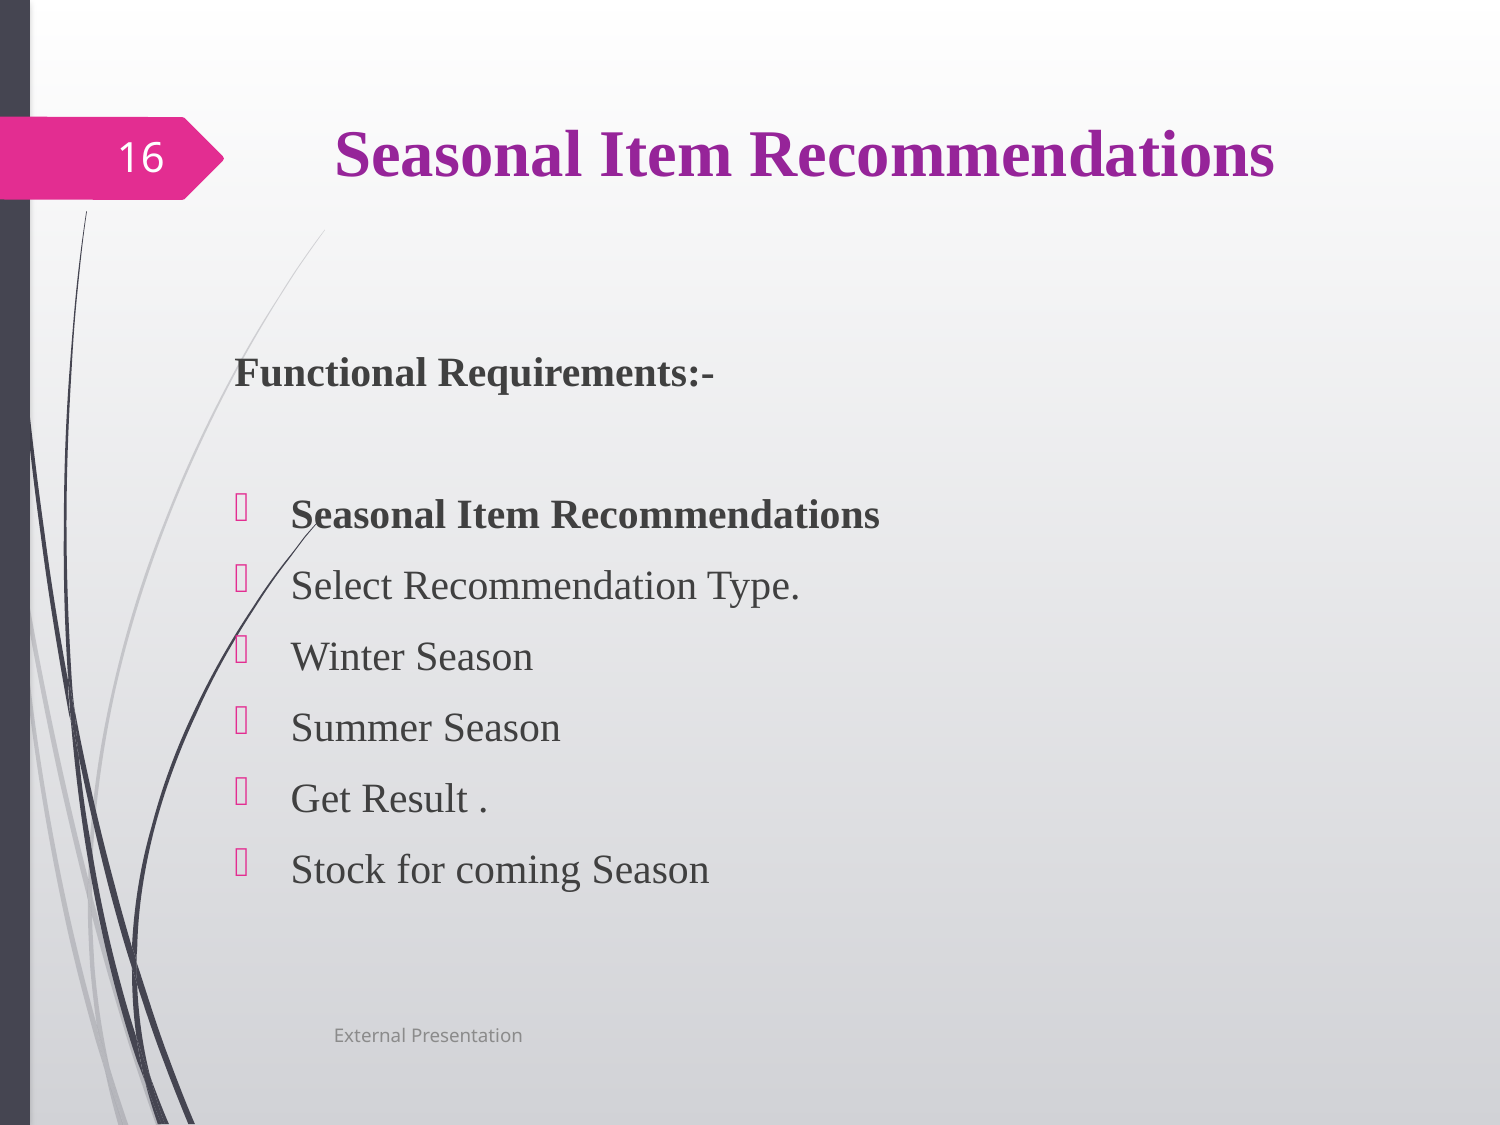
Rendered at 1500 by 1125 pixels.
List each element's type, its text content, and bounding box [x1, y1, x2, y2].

title Seasonal Item Recommendations [319, 102, 1400, 313]
text_box Functional Requirements:- Seasonal Item Recommendations Select Recommendation Type. Winter Season Summer Season Get Result . Stock for coming Season [219, 337, 1328, 938]
slide_number 16 [83, 129, 180, 190]
footer External Presentation [318, 1006, 1257, 1067]
